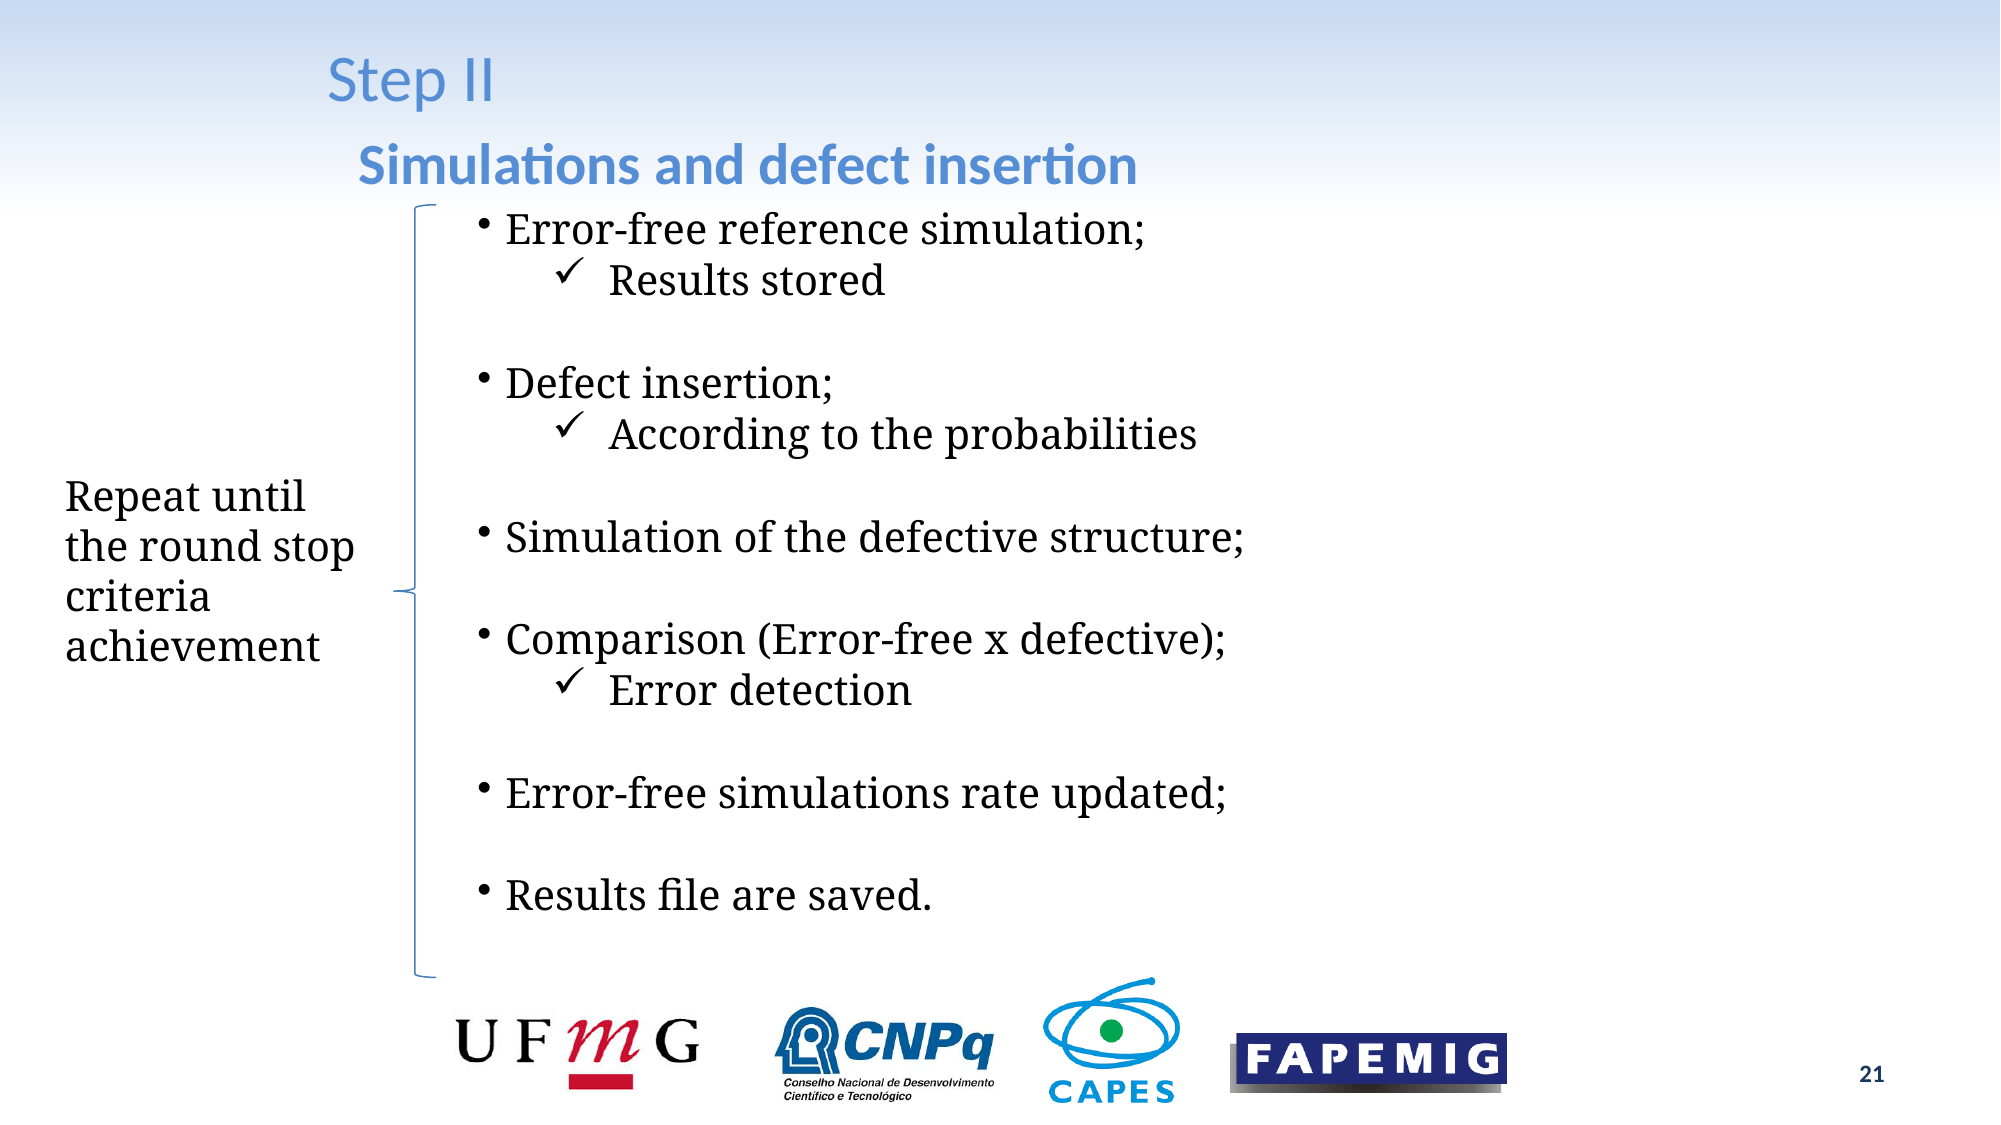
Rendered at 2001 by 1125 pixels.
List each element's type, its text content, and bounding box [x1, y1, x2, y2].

text_box Repeat until the round stop criteria achievement [49, 462, 381, 678]
slide_number 21 [1510, 1042, 1900, 1103]
text_box Error-free reference simulation; Results stored Defect insertion; According to the probabilities Simulation of the defective structure; Comparison (Error-free x defective); Error detection Error-free simulations rate updated; Results file are saved. [462, 201, 1504, 928]
text_box [392, 203, 437, 979]
text_box Simulations and defect insertion [343, 118, 1843, 204]
text_box Step II [312, 27, 1639, 123]
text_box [438, 977, 1507, 1112]
